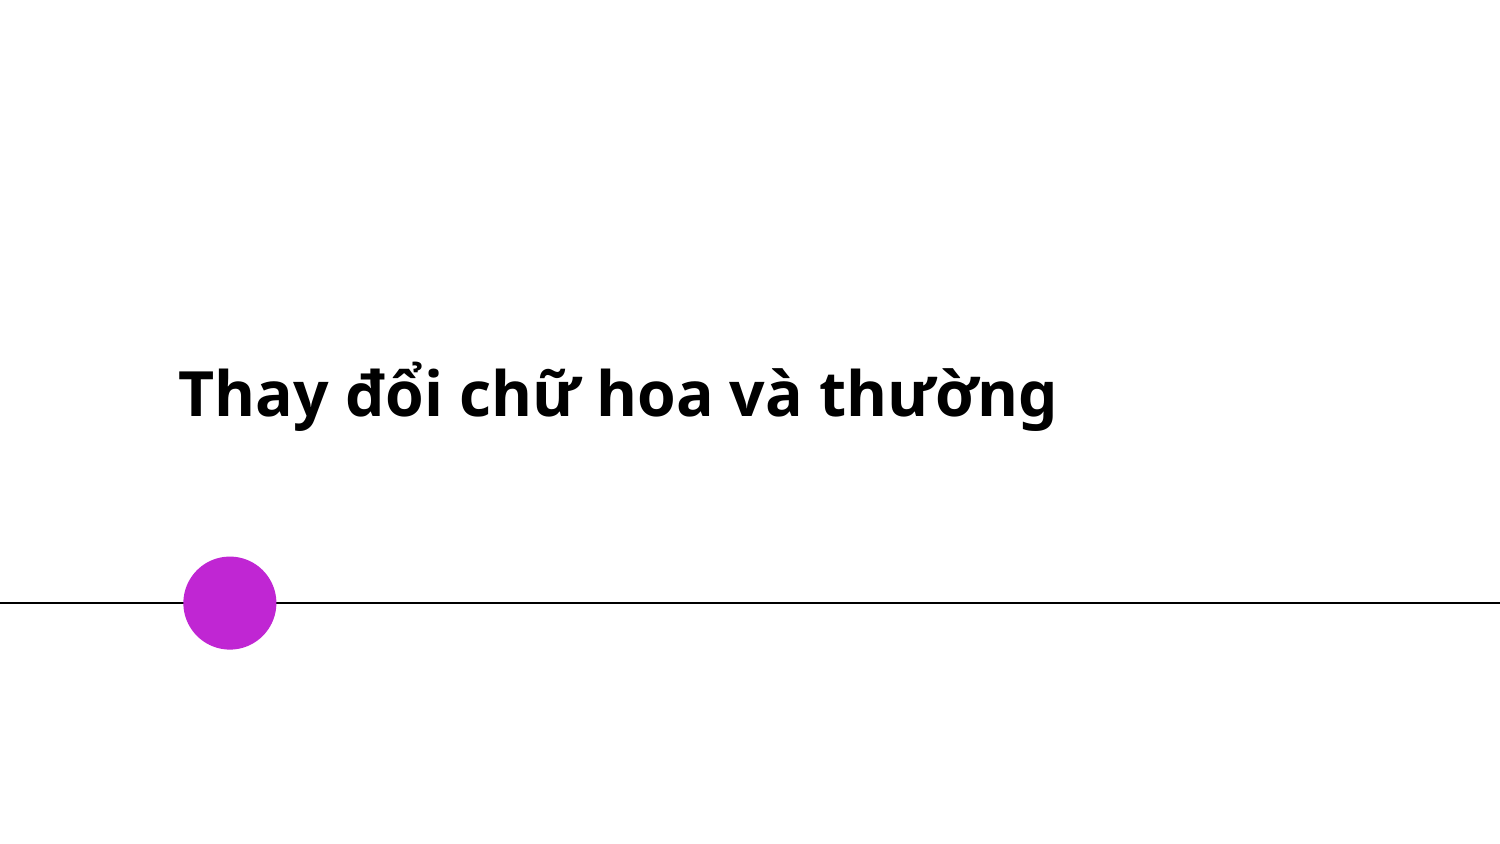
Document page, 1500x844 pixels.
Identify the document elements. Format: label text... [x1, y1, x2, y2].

title Thay đổi chữ hoa và thường [163, 328, 1329, 519]
